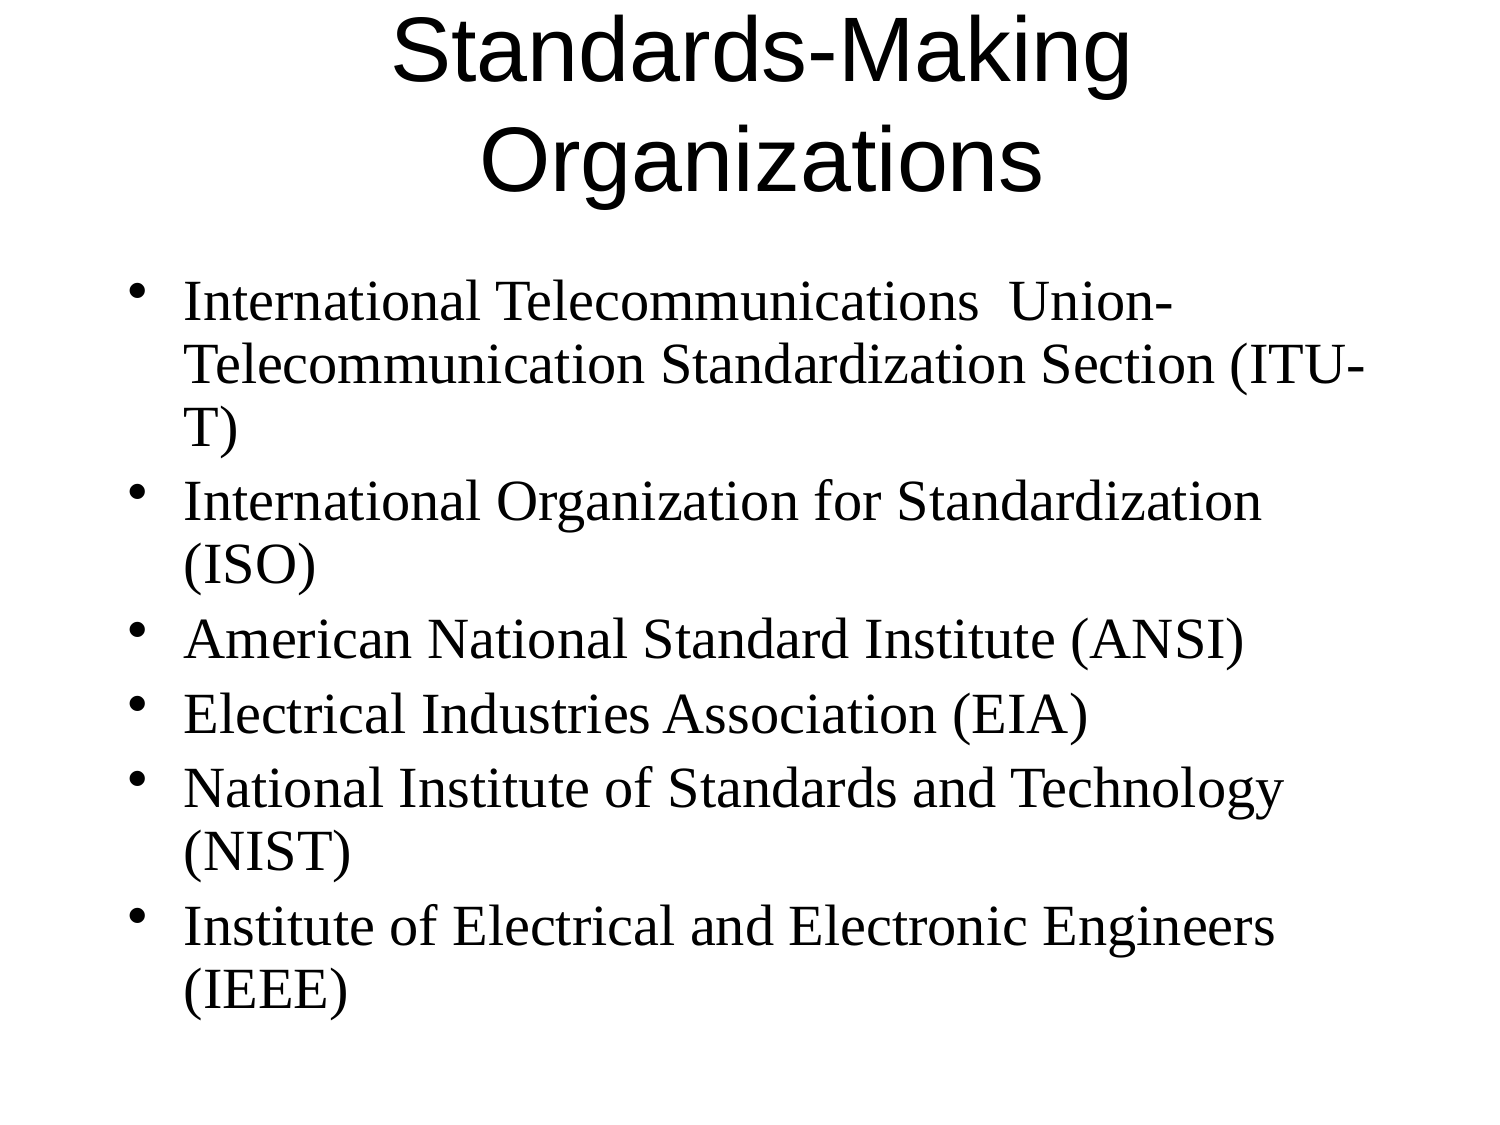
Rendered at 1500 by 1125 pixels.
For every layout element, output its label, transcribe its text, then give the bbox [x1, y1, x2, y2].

title Standards-Making Organizations [124, 37, 1401, 163]
list International Telecommunications Union-Telecommunication Standardization Section (ITU-T) International Organization for Standardization (ISO) American National Standard Institute (ANSI) Electrical Industries Association (EIA) National Institute of Standards and Technology (NIST) Institute of Electrical and Electronic Engineers (IEEE) [112, 262, 1388, 1051]
